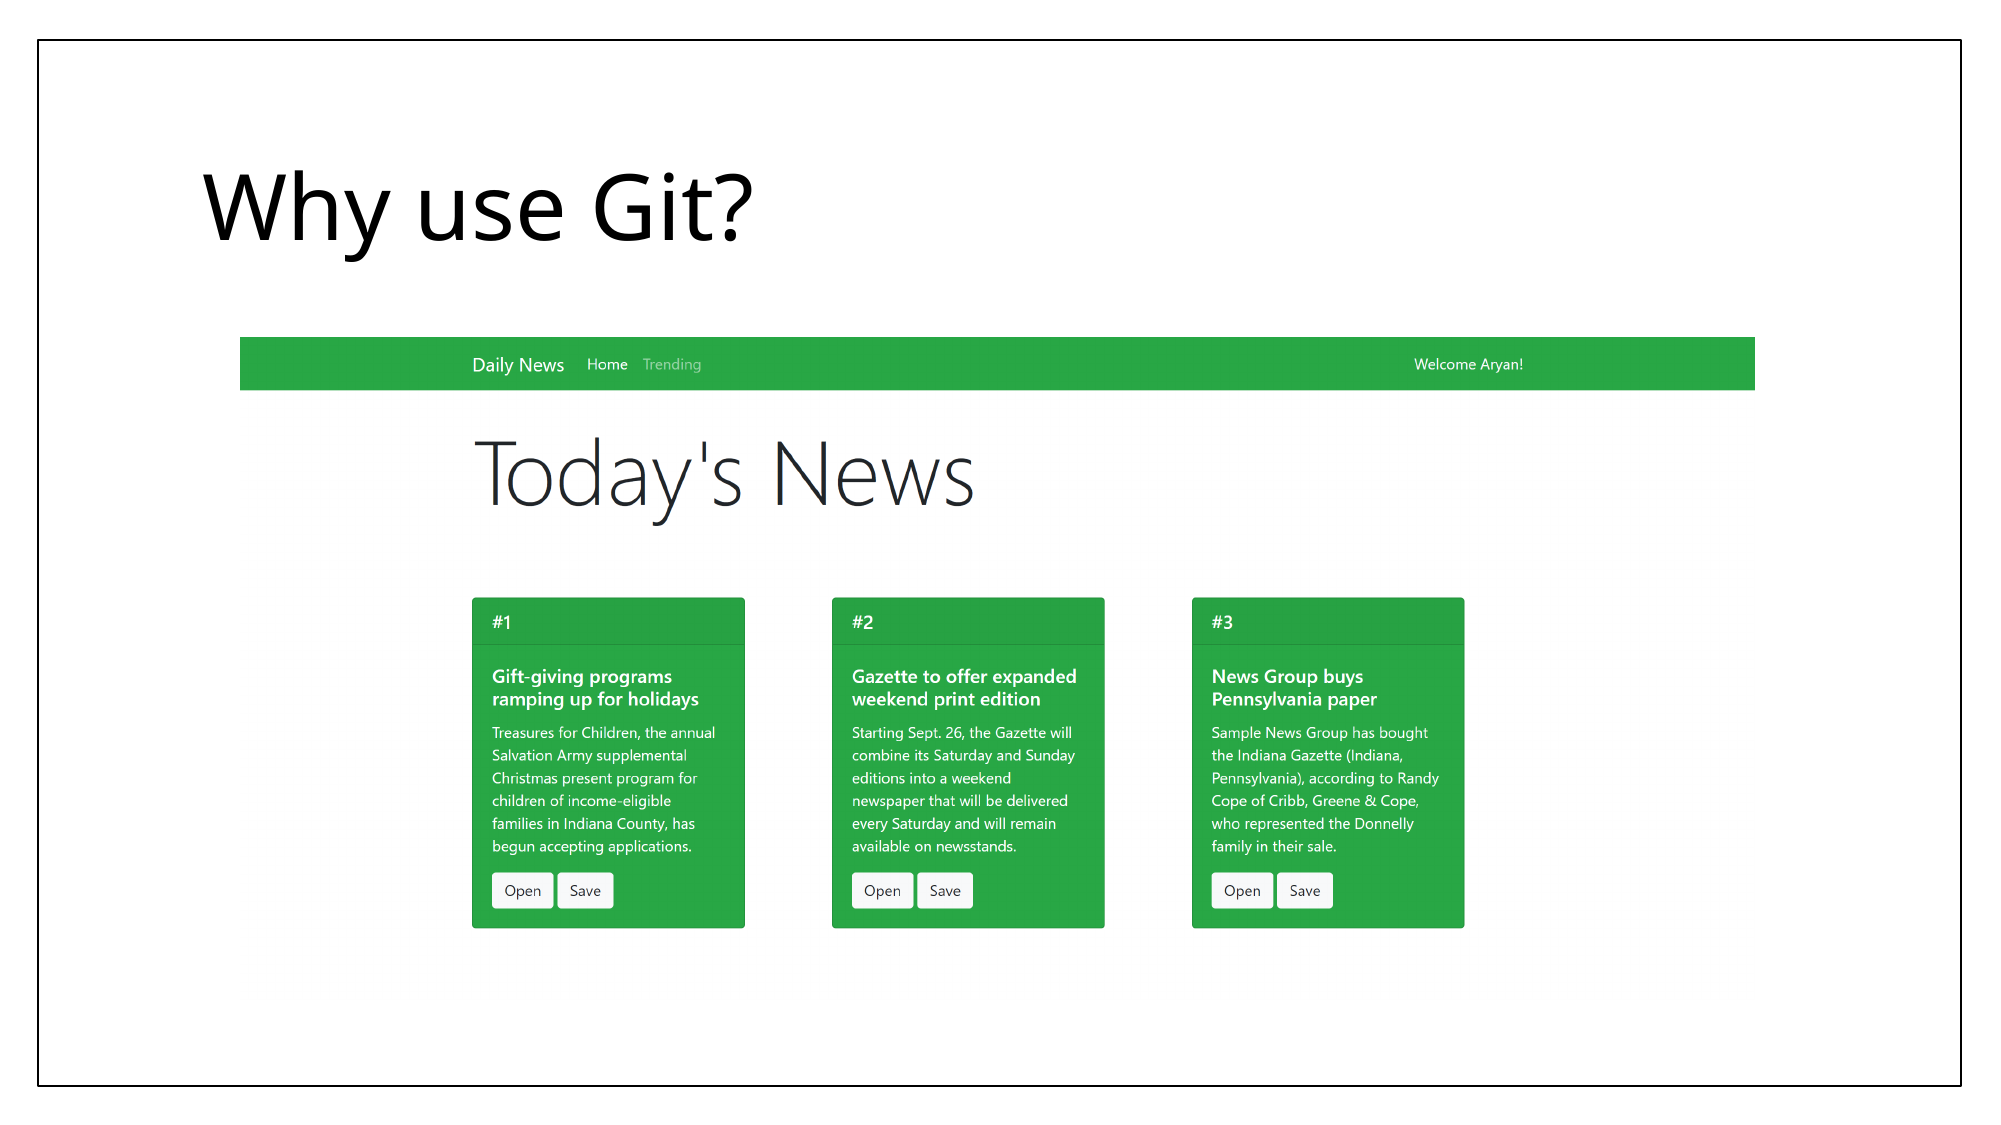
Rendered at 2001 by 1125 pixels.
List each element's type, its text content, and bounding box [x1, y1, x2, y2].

title Why use Git? [187, 99, 1808, 323]
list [239, 337, 1755, 1001]
